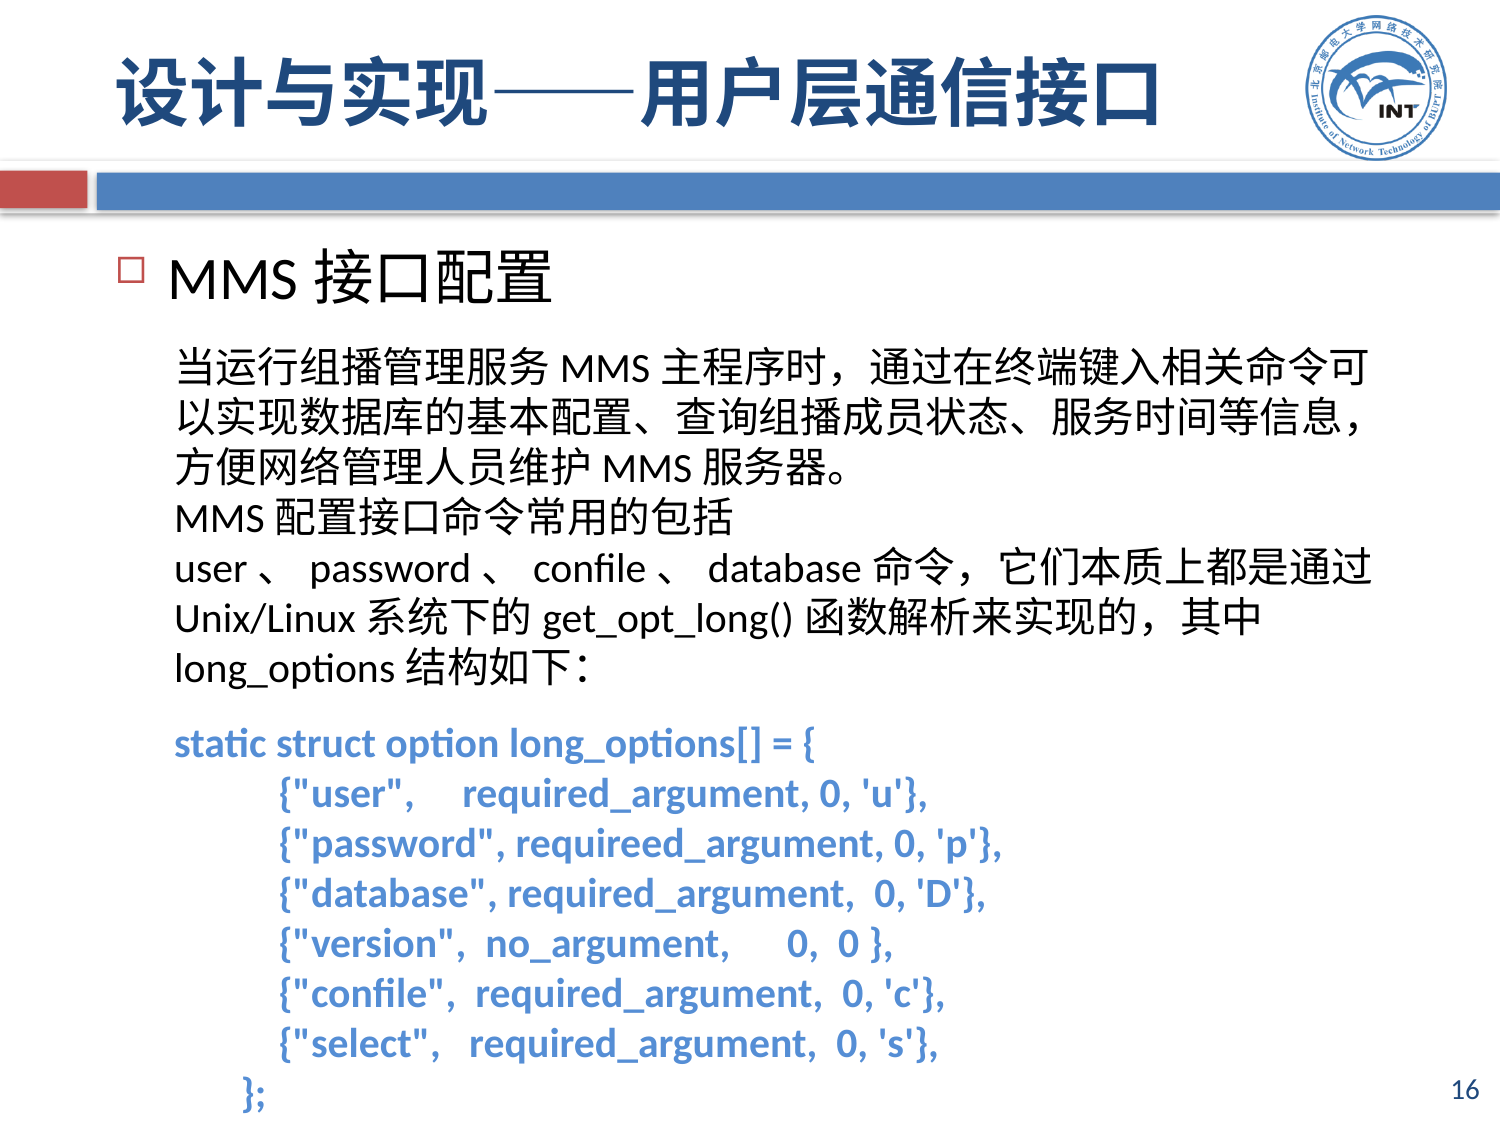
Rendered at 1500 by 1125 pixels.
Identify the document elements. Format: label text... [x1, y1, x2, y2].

list MMS接口配置 [100, 231, 1471, 1035]
title 设计与实现——用户层通信接口 [99, 30, 1282, 149]
slide_number 16 [1424, 1057, 1495, 1118]
picture [1305, 15, 1447, 161]
text_box 当运行组播管理服务MMS主程序时，通过在终端键入相关命令可以实现数据库的基本配置、查询组播成员状态、服务时间等信息，方便网络管理人员维护MMS服务器。 MMS配置接口命令常用的包括user、password、confile、database命令，它们本质上都是通过Unix/Linux系统下的get_opt_long()函数解析来实现的，其中long_options结构如下： static struct option long_options[] = { {"user", required_argument, 0, 'u'}, {"password", requireed_argument, 0, 'p'}, {"database", required_argument, 0, 'D'}, {"version", no_argument, 0, 0 }, {"confile", required_argument, 0, 'c'}, {"select", required_argument, 0, 's'}, }; [159, 333, 1424, 1124]
